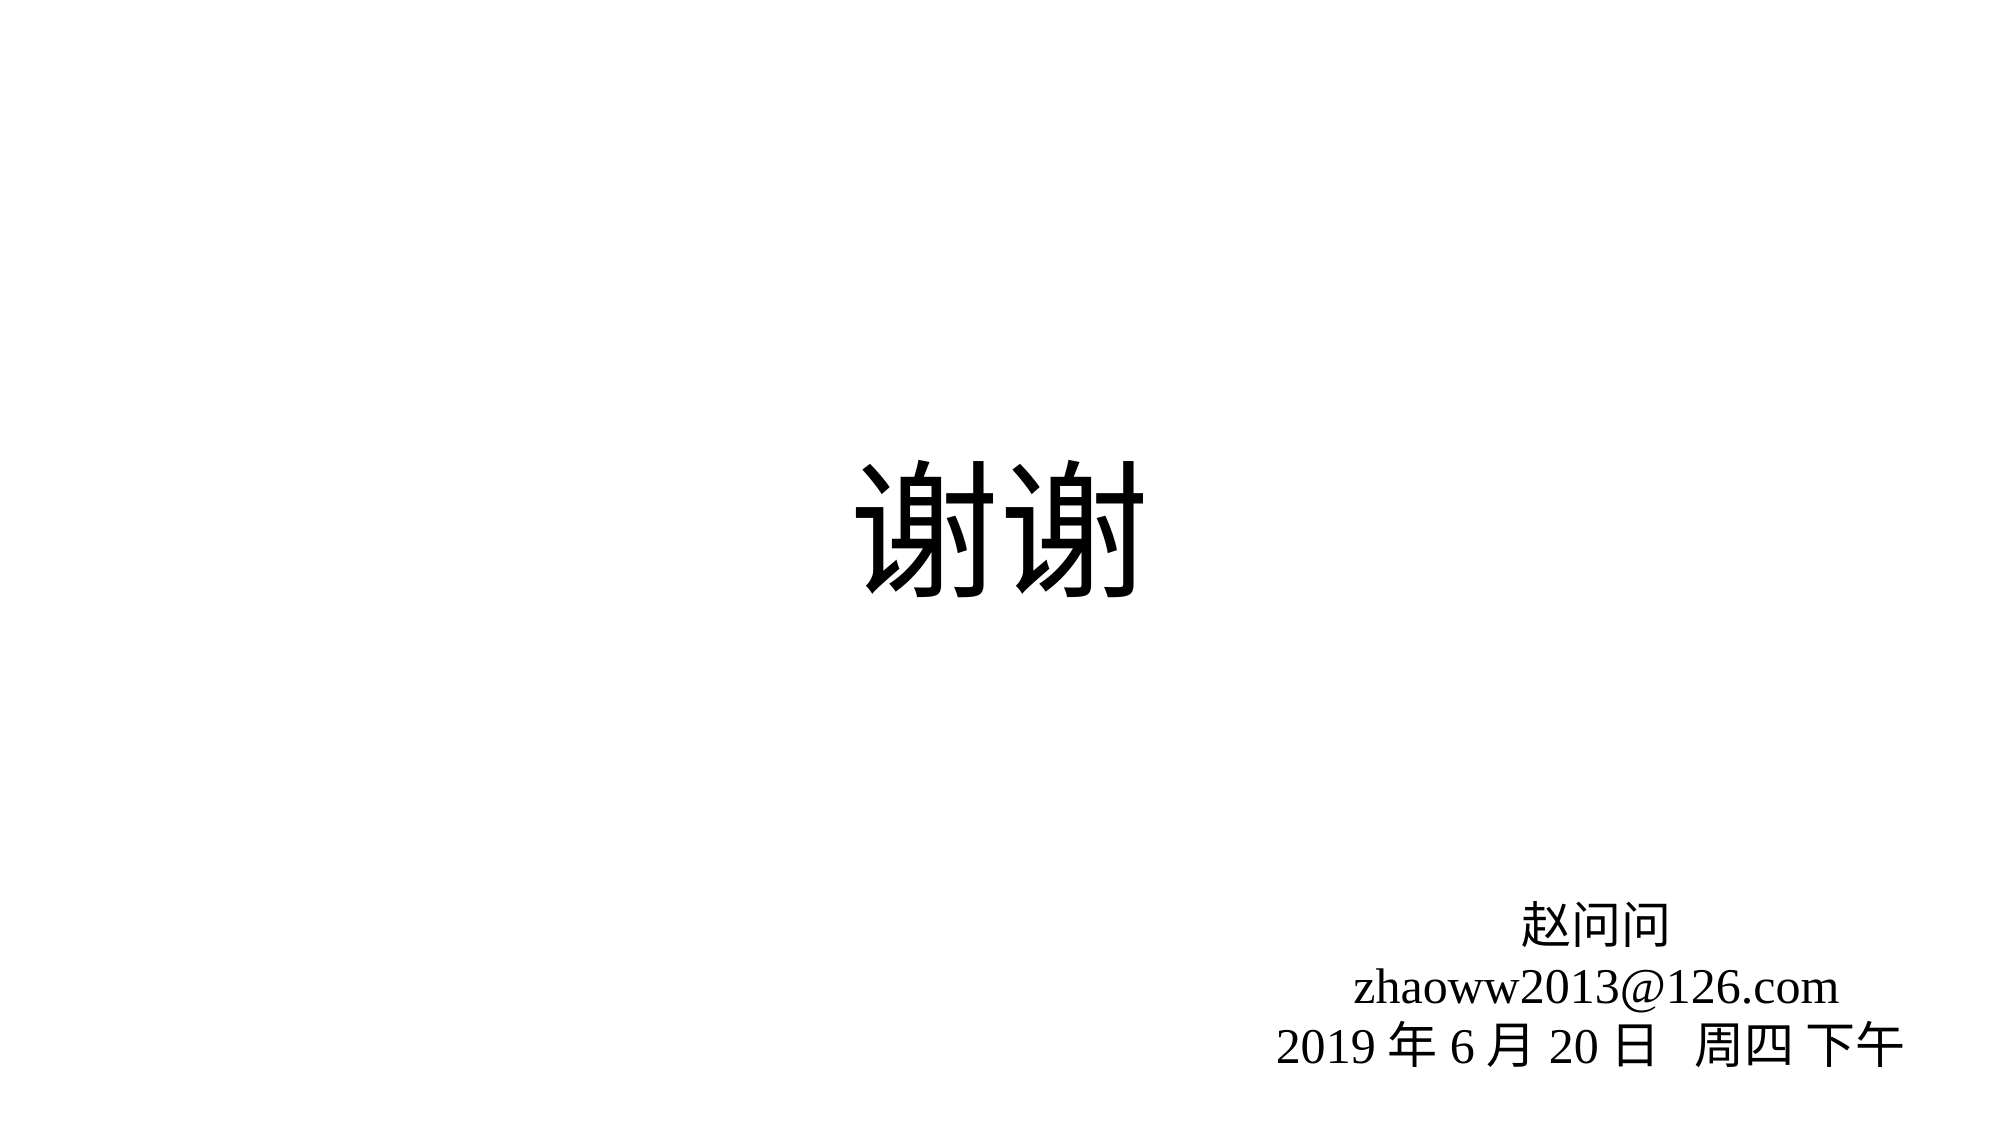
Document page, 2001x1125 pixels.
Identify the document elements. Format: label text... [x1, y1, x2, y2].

text_box 赵问问 zhaoww2013@126.com 2019年6月20日 周四 下午 [1100, 886, 2000, 1082]
text_box 谢谢 [760, 408, 1240, 627]
